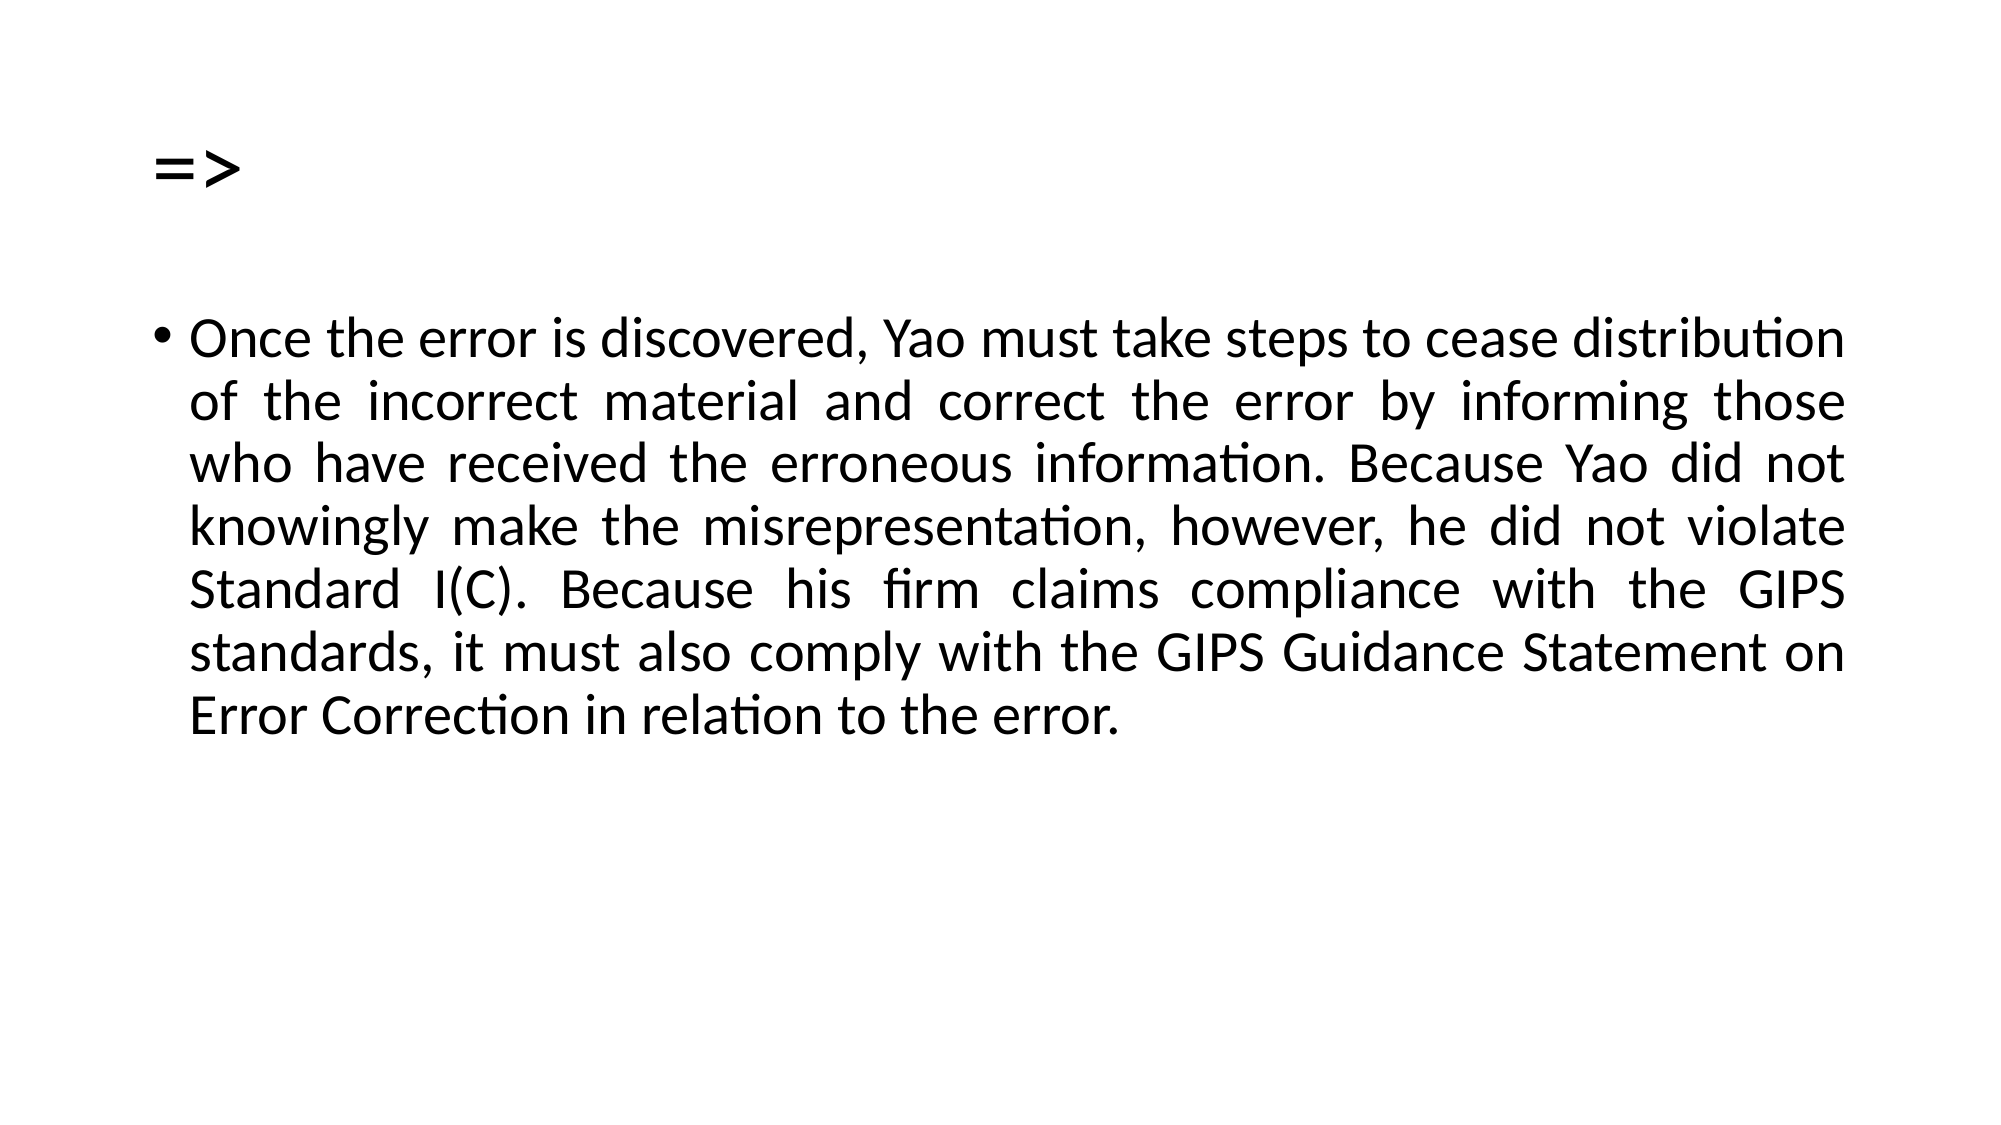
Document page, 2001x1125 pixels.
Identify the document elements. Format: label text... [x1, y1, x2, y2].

title => [137, 59, 1863, 278]
list Once the error is discovered, Yao must take steps to cease distribution of the incorrect material and correct the error by informing those who have received the erroneous information. Because Yao did not knowingly make the misrepresentation, however, he did not violate Standard I(C). Because his firm claims compliance with the GIPS standards, it must also comply with the GIPS Guidance Statement on Error Correction in relation to the error. [137, 299, 1863, 1014]
